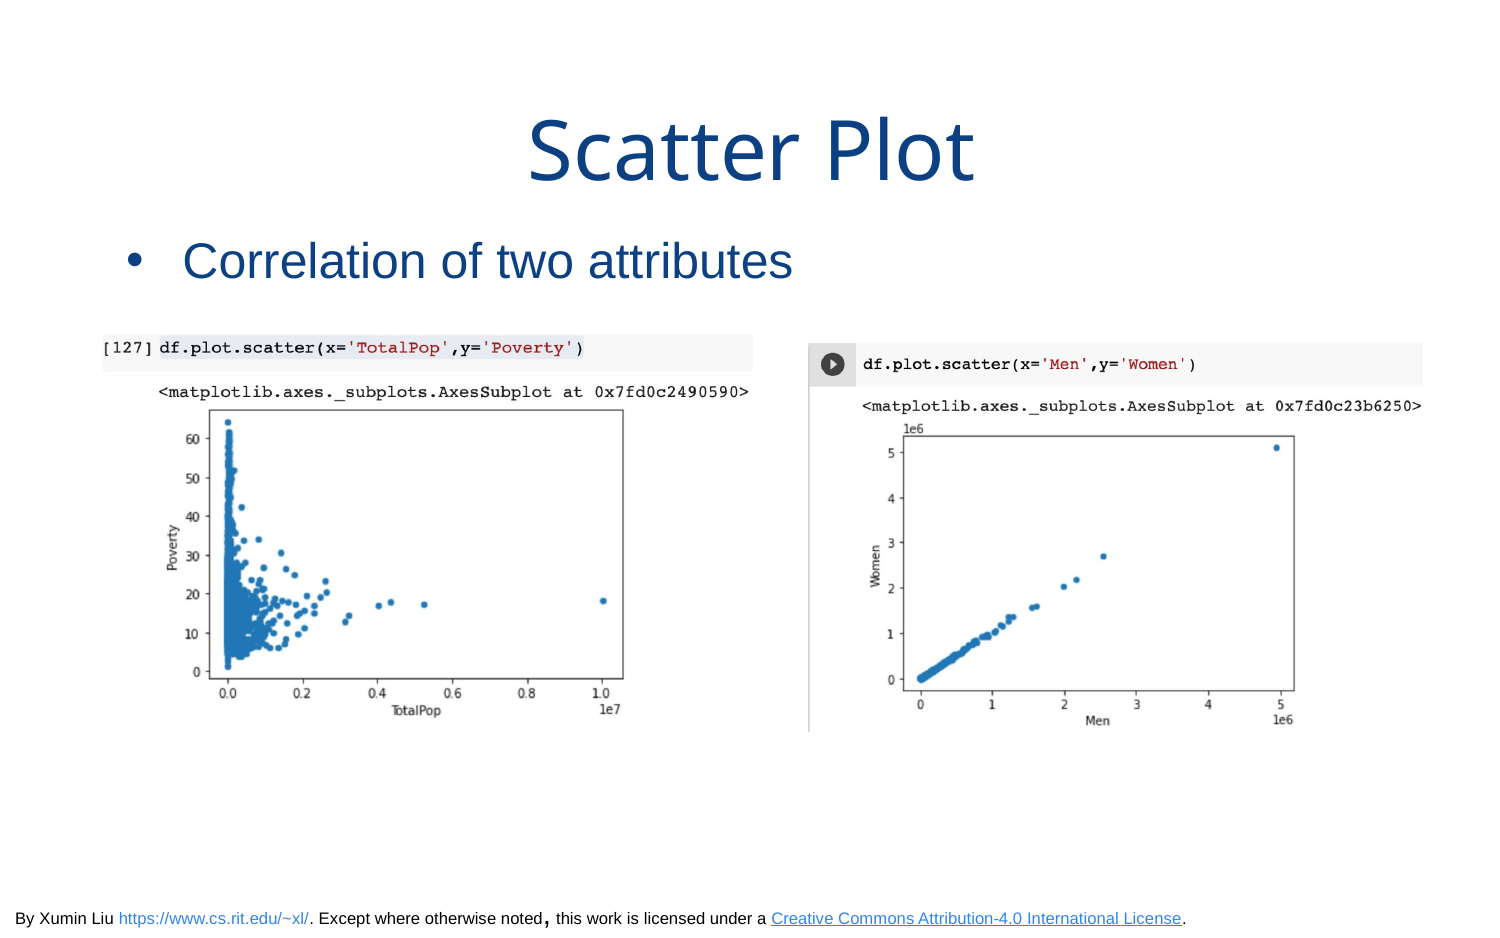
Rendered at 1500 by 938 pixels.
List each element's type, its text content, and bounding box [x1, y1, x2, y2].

title Scatter Plot [72, 29, 1432, 205]
picture [808, 343, 1423, 733]
list Correlation of two attributes [78, 230, 1434, 810]
picture [100, 333, 753, 742]
